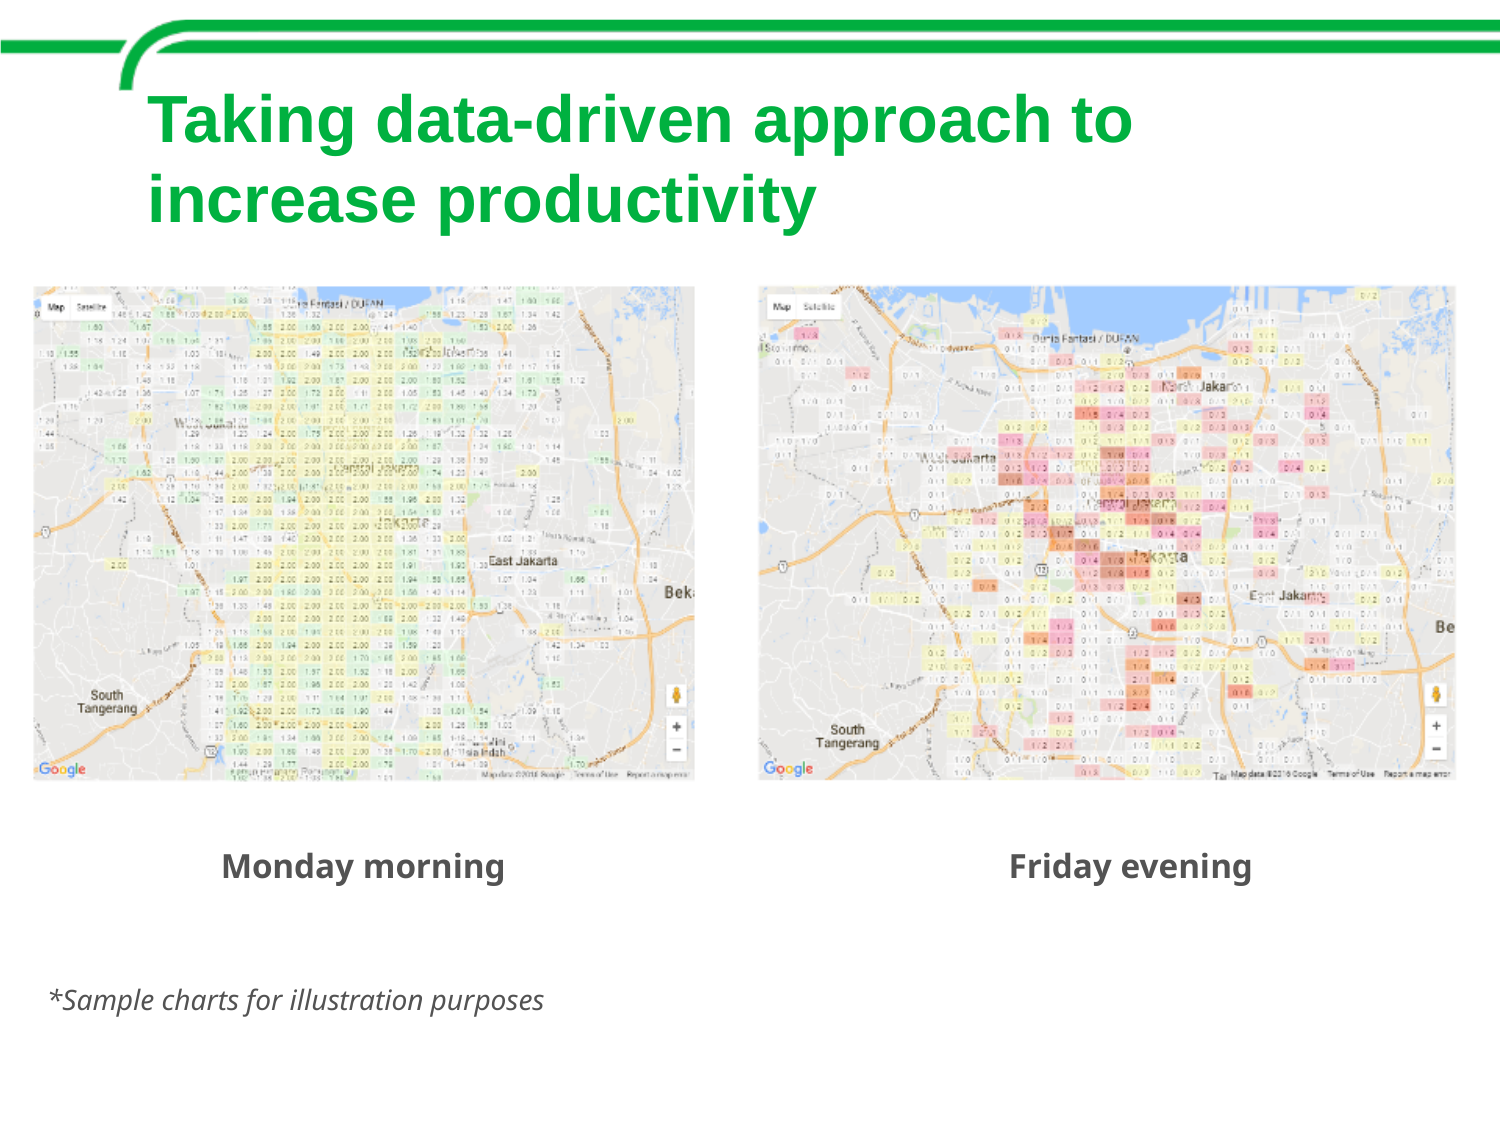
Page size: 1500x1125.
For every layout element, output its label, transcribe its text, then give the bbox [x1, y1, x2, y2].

text_box *Sample charts for illustration purposes [41, 975, 659, 1024]
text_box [29, 282, 1458, 894]
text_box Taking data-driven approach to increase productivity [142, 99, 1228, 244]
picture [0, 18, 1500, 91]
